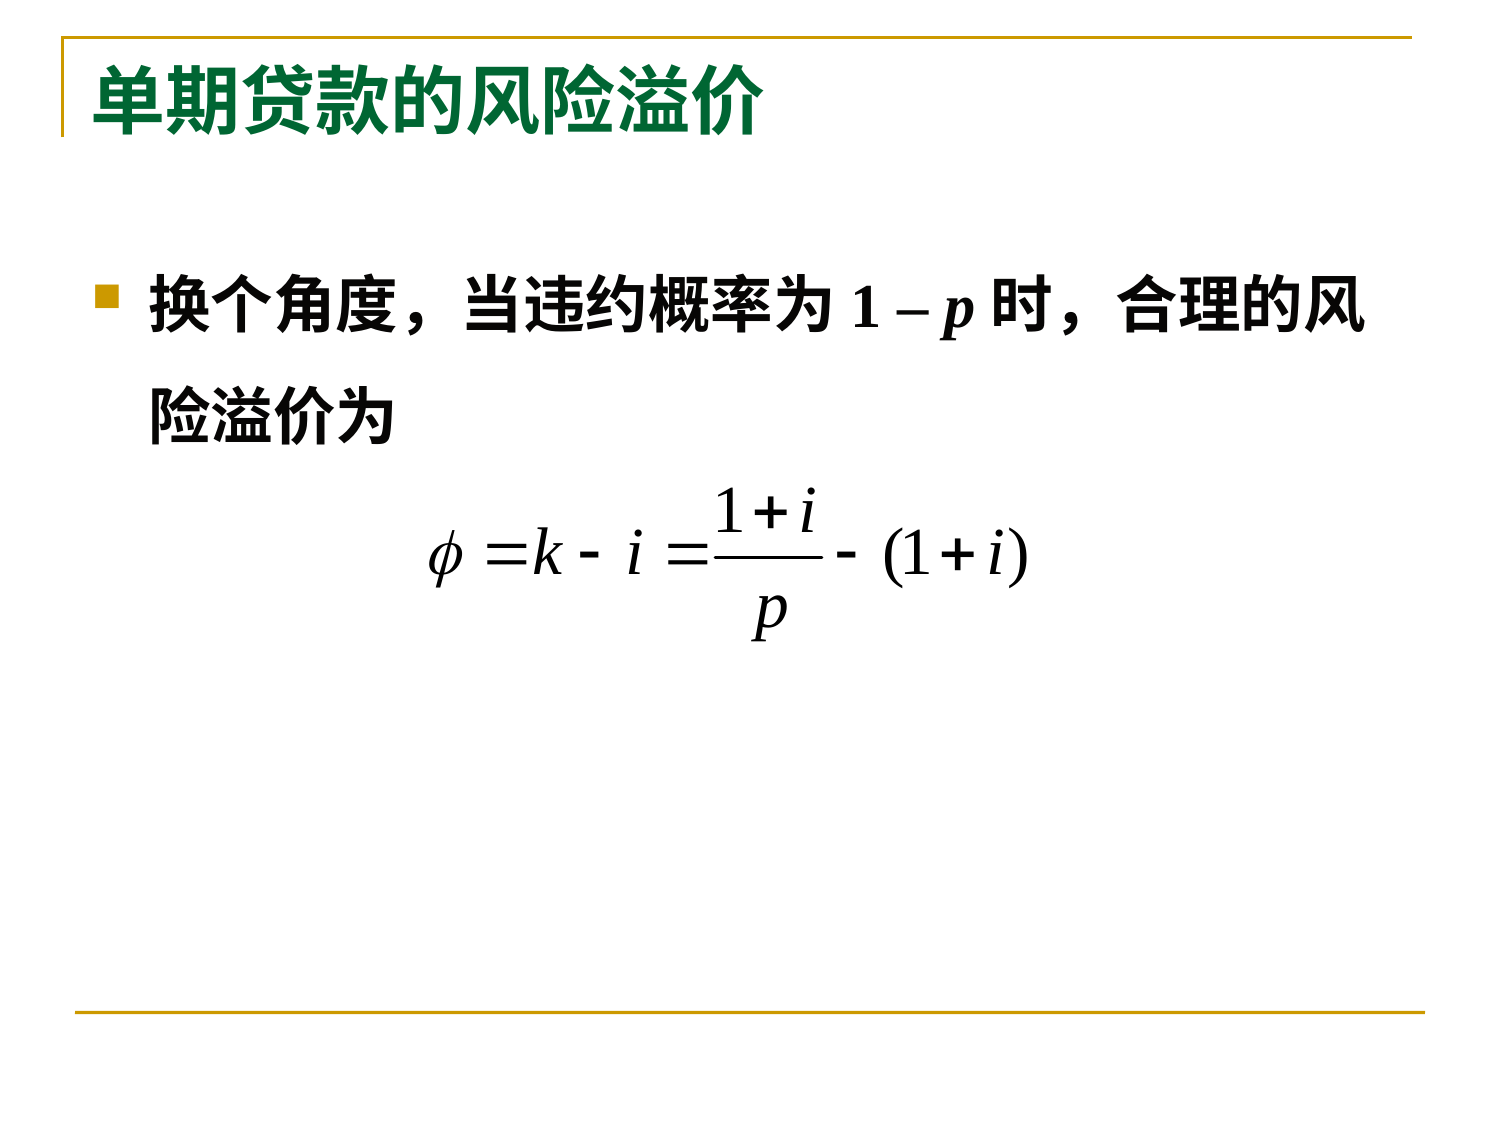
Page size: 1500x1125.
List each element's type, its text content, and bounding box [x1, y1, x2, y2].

title 单期贷款的风险溢价 [74, 45, 1459, 233]
list 换个角度，当违约概率为1 – p时，合理的风险溢价为 [76, 219, 1428, 1036]
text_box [418, 467, 1044, 654]
